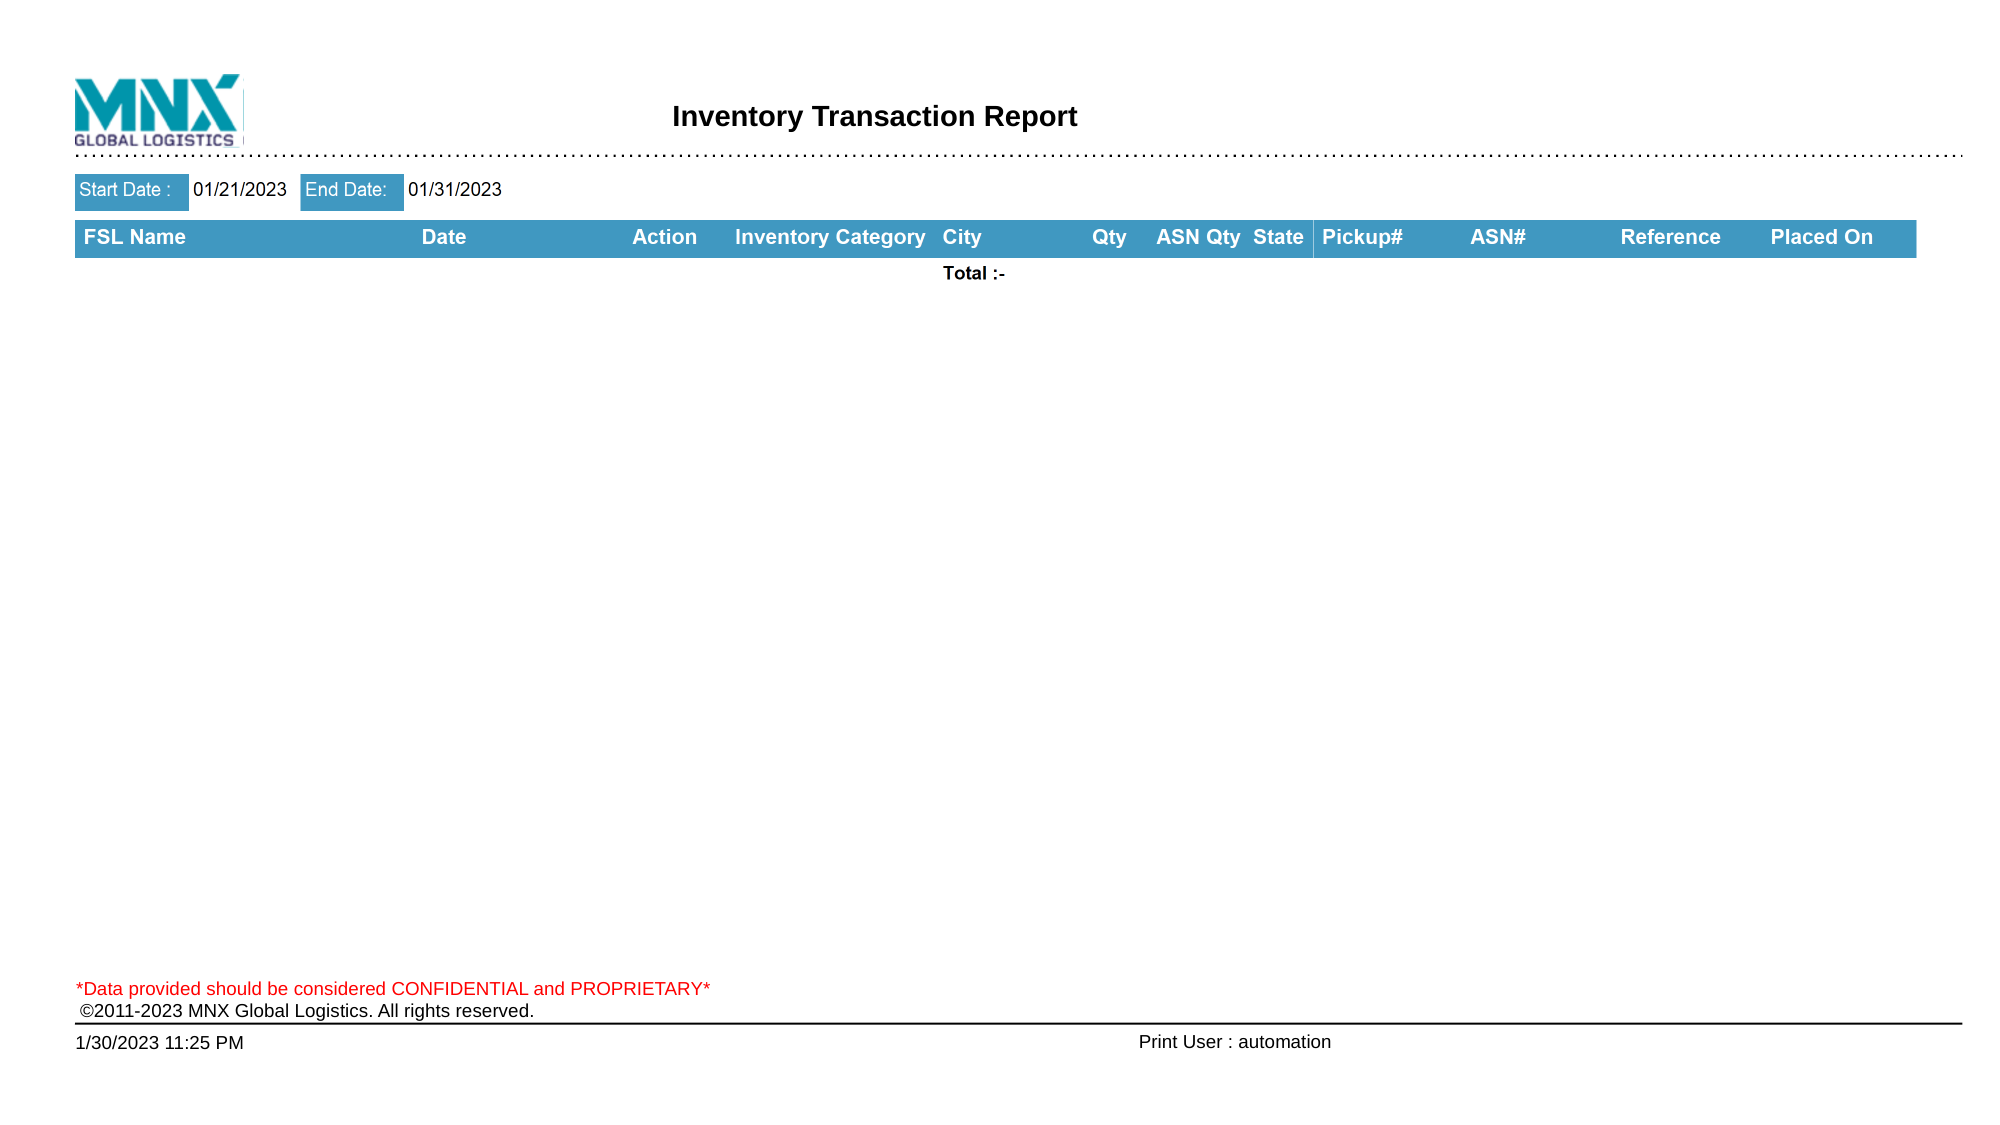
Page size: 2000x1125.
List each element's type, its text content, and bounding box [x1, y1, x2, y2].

picture [74, 219, 1917, 296]
picture [74, 174, 525, 211]
picture [75, 74, 286, 148]
text_box *Data provided should be considered CONFIDENTIAL and PROPRIETARY* [76, 977, 1771, 999]
text_box 1/30/2023 11:25 PM [75, 1030, 374, 1050]
text_box Inventory Transaction Report [490, 94, 1260, 137]
text_box ©2011-2023 MNX Global Logistics. All rights reserved. [75, 998, 1770, 1020]
text_box Print User : automation [1032, 1029, 1439, 1050]
